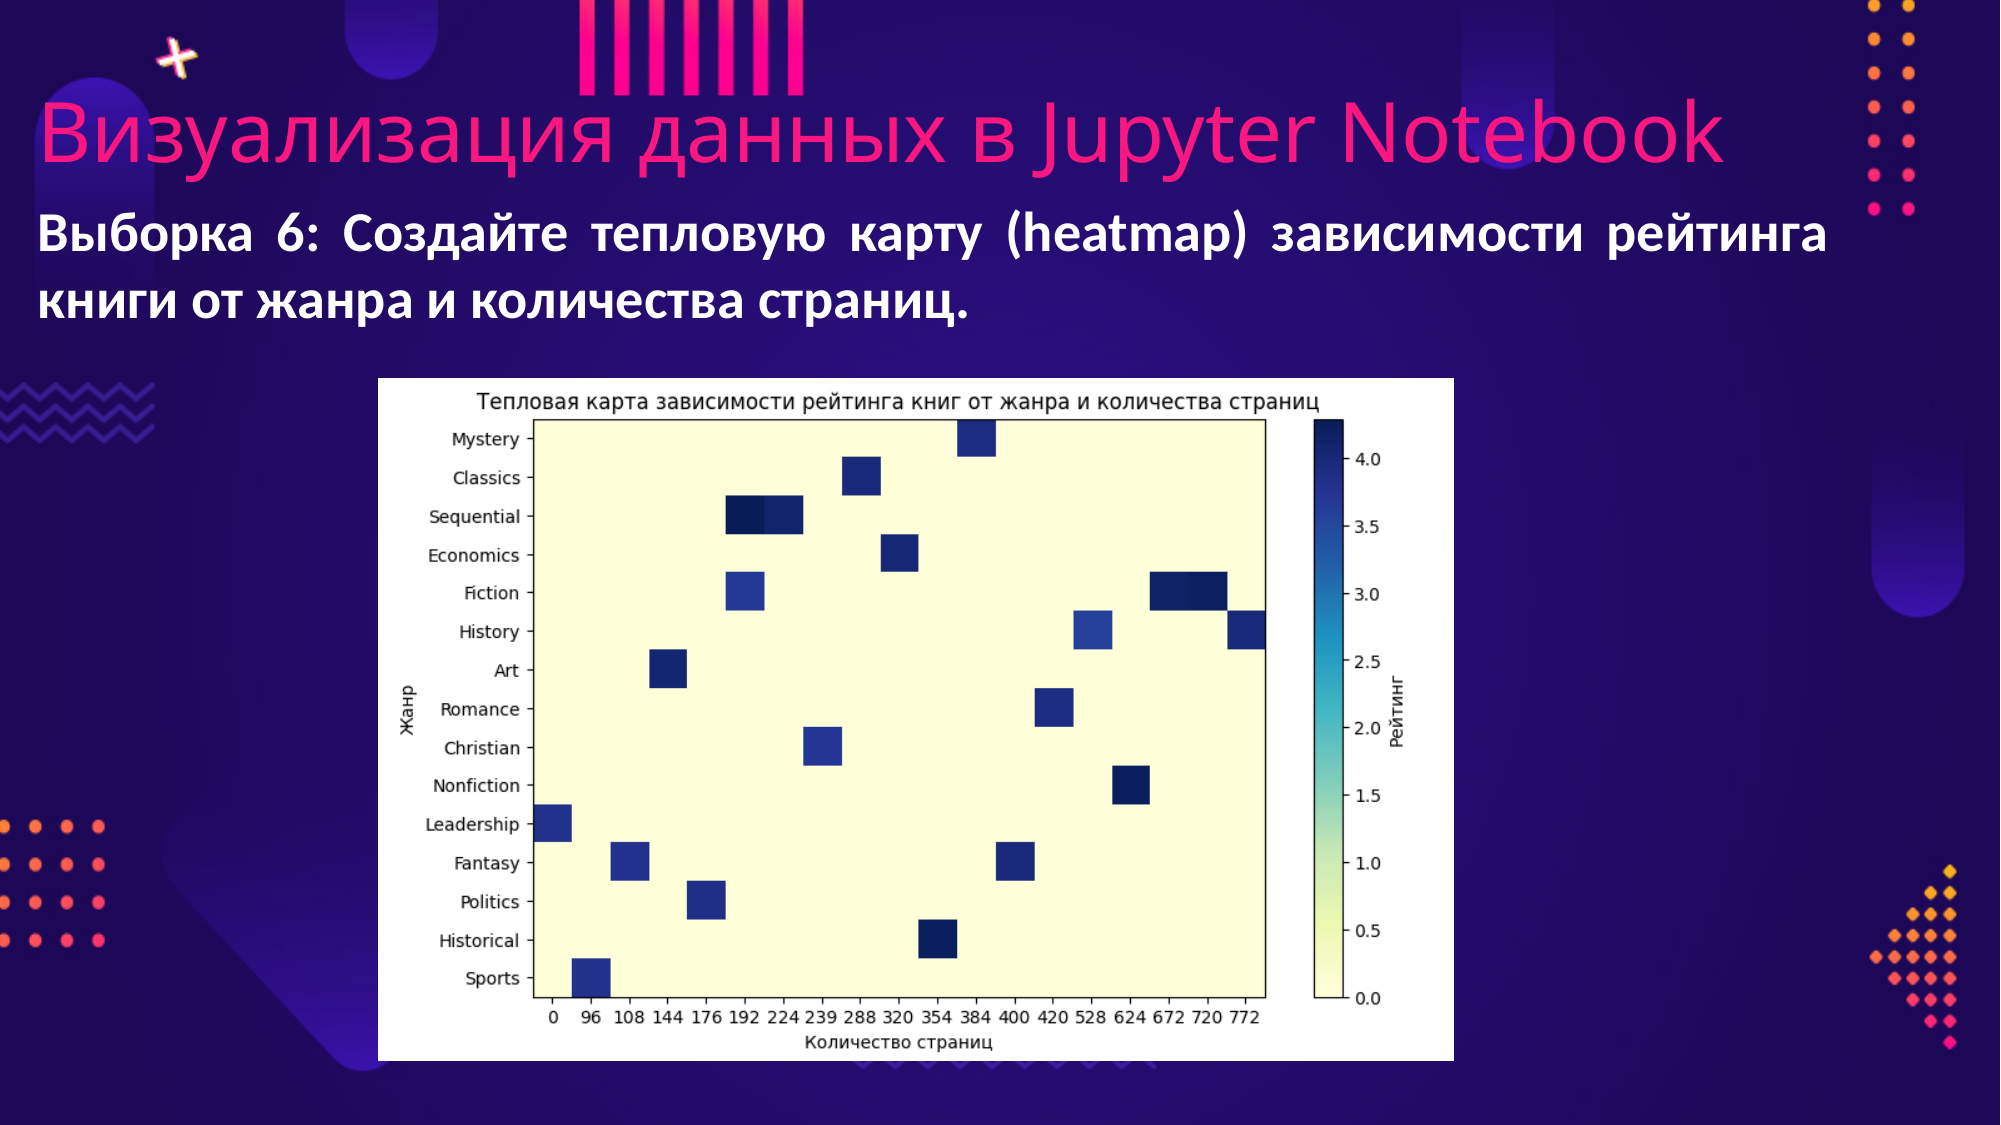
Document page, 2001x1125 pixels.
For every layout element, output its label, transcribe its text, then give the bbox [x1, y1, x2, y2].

picture [0, 0, 2000, 1125]
text_box Выборка 6: Создайте тепловую карту (heatmap) зависимости рейтинга книги от жанра и количества страниц. [23, 187, 1844, 338]
text_box Визуализация данных в Jupyter Notebook [23, 71, 1810, 187]
